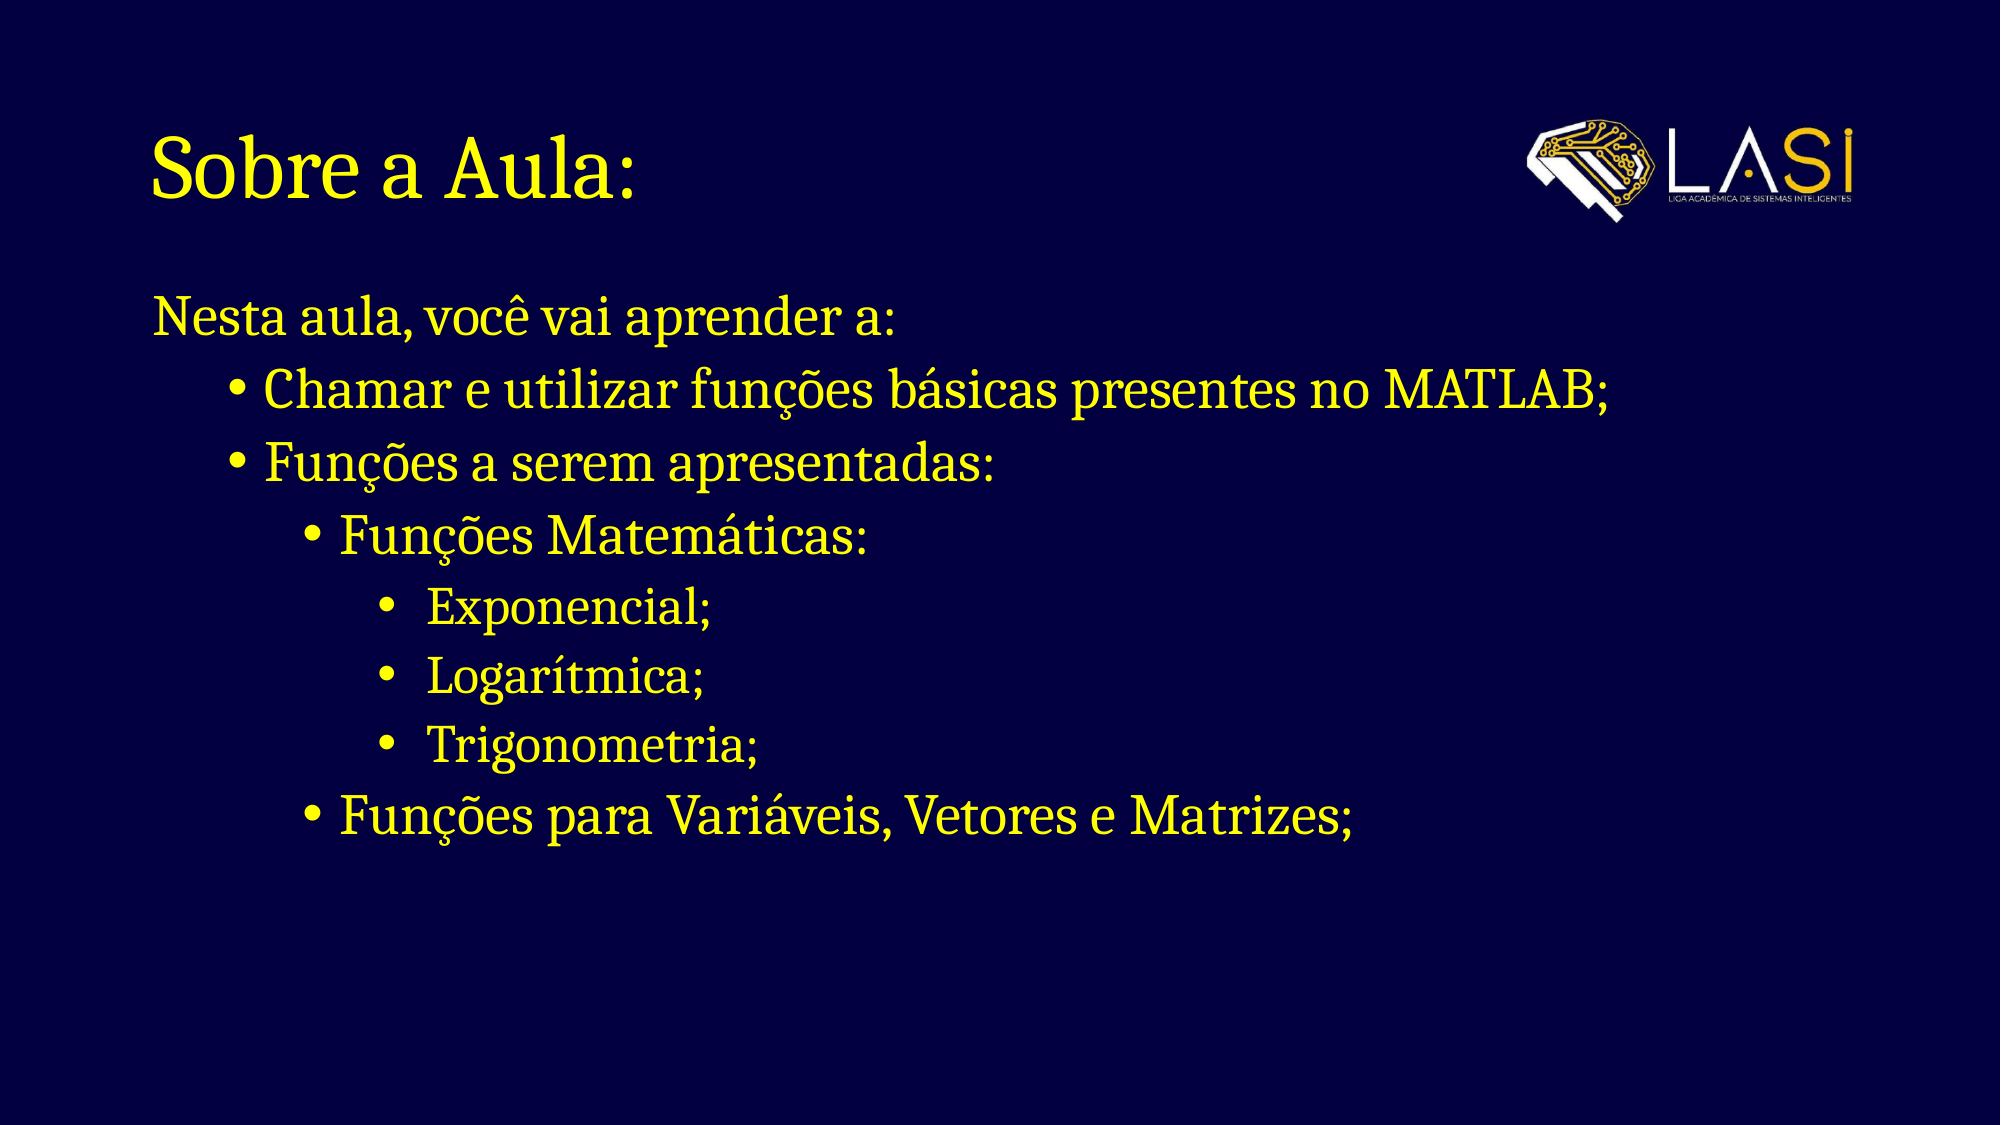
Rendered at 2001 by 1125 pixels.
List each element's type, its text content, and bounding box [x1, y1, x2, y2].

picture [1525, 108, 1863, 229]
list Nesta aula, você vai aprender a: Chamar e utilizar funções básicas presentes no MATLAB; Funções a serem apresentadas: Funções Matemáticas: Exponencial; Logarítmica; Trigonometria; Funções para Variáveis, Vetores e Matrizes; [137, 277, 1863, 1087]
title Sobre a Aula: [137, 59, 1863, 277]
